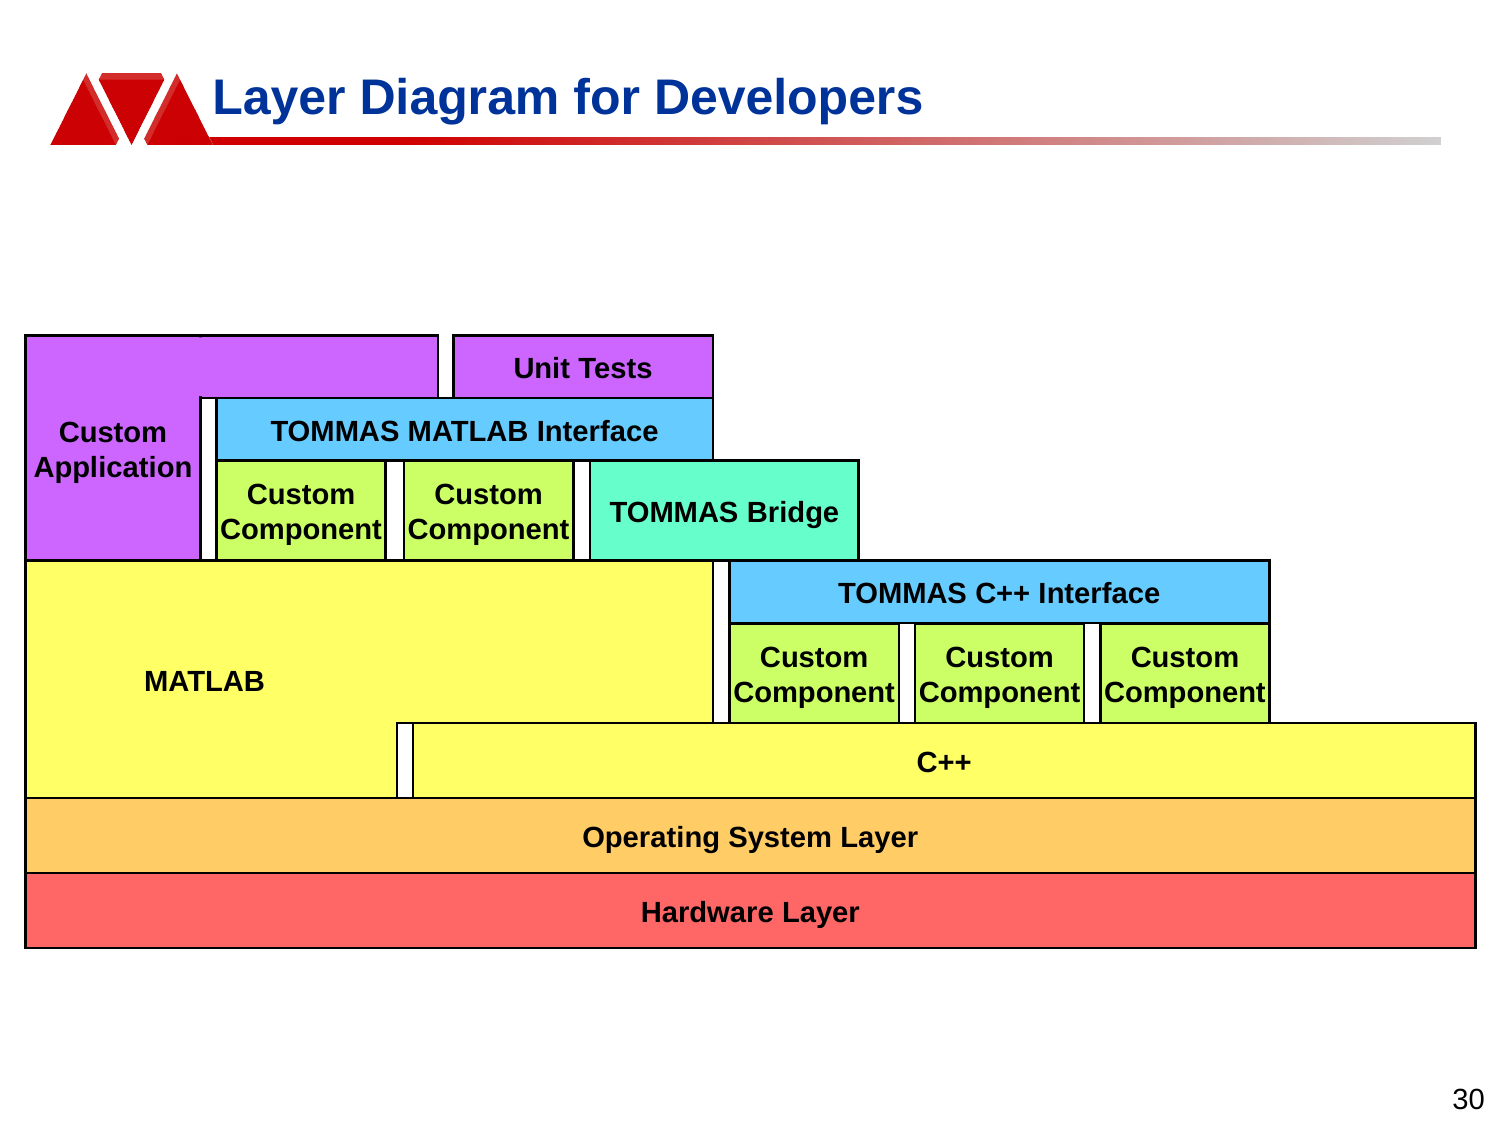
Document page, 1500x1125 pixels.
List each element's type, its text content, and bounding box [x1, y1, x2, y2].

title Layer Diagram for Developers [197, 45, 1384, 146]
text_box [25, 335, 1476, 949]
slide_number 30 [1149, 1072, 1500, 1125]
picture [1384, 137, 1441, 145]
picture [50, 73, 197, 145]
